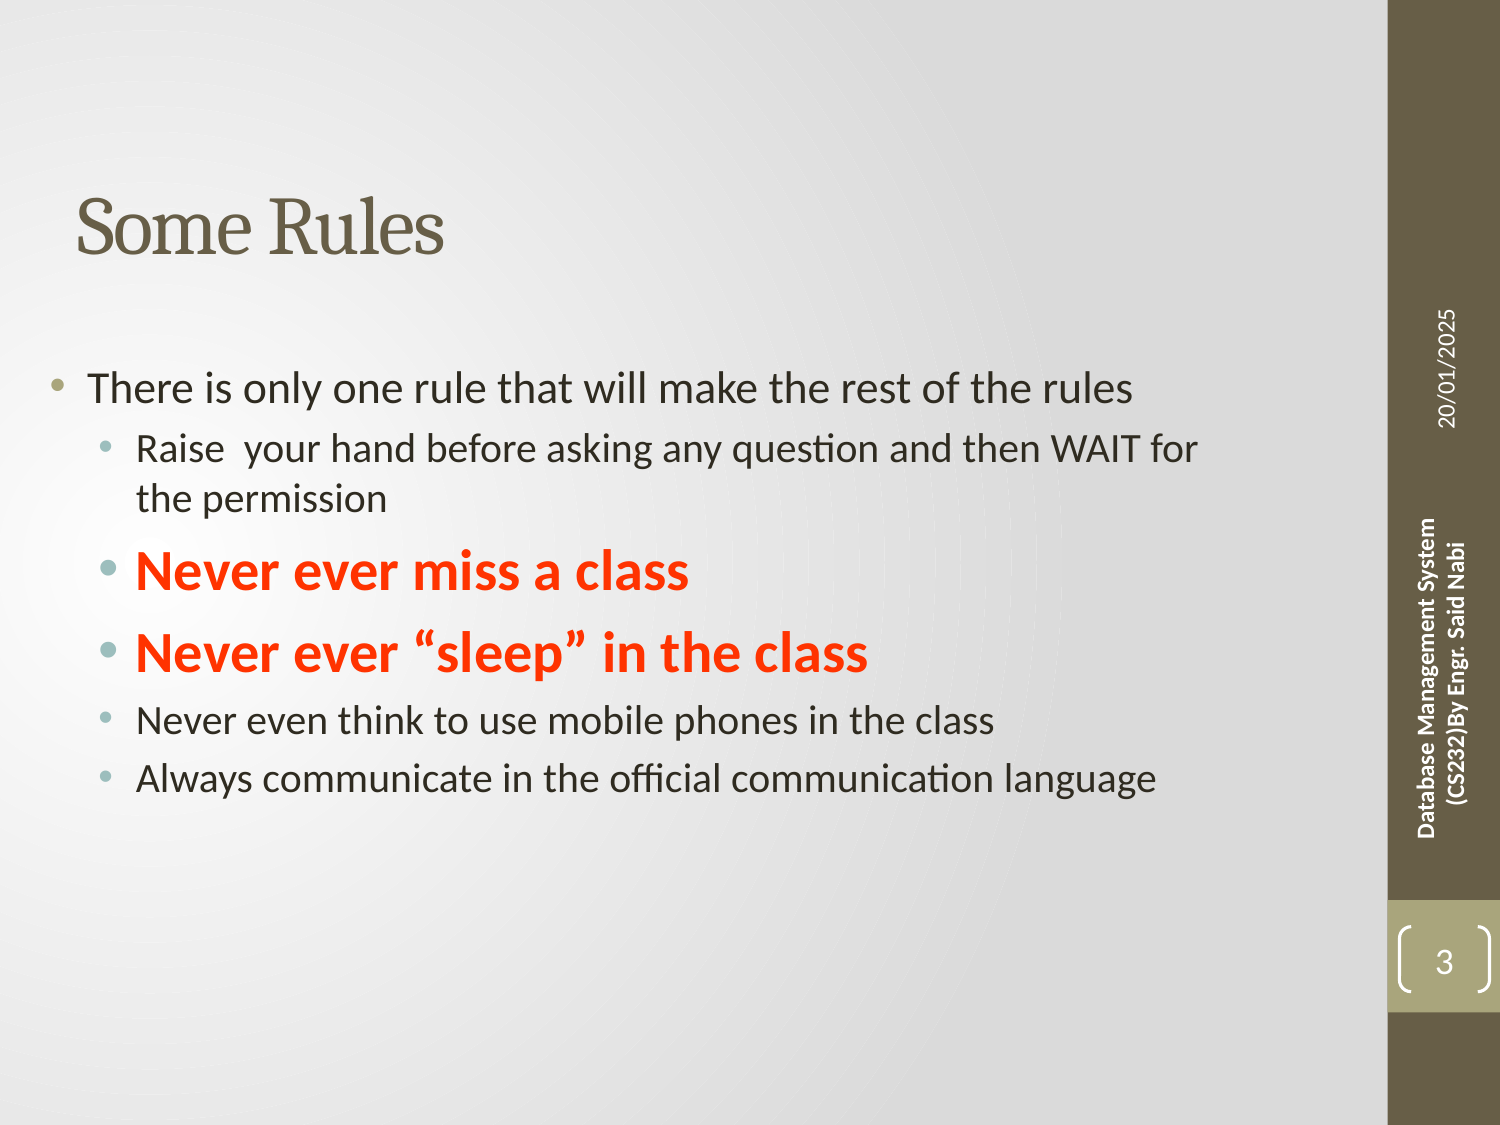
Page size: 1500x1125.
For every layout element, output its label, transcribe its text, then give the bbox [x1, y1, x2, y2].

slide_number 3 [1397, 925, 1492, 994]
text_box There is only one rule that will make the rest of the rules Raise your hand before asking any question and then WAIT for the permission Never ever miss a class Never ever “sleep” in the class Never even think to use mobile phones in the class Always communicate in the official communication language [15, 350, 1238, 1064]
footer Database Management System (CS232)By Engr. Said Nabi [1424, 503, 1485, 892]
title Some Rules [62, 112, 1285, 330]
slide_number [1414, 45, 1475, 446]
